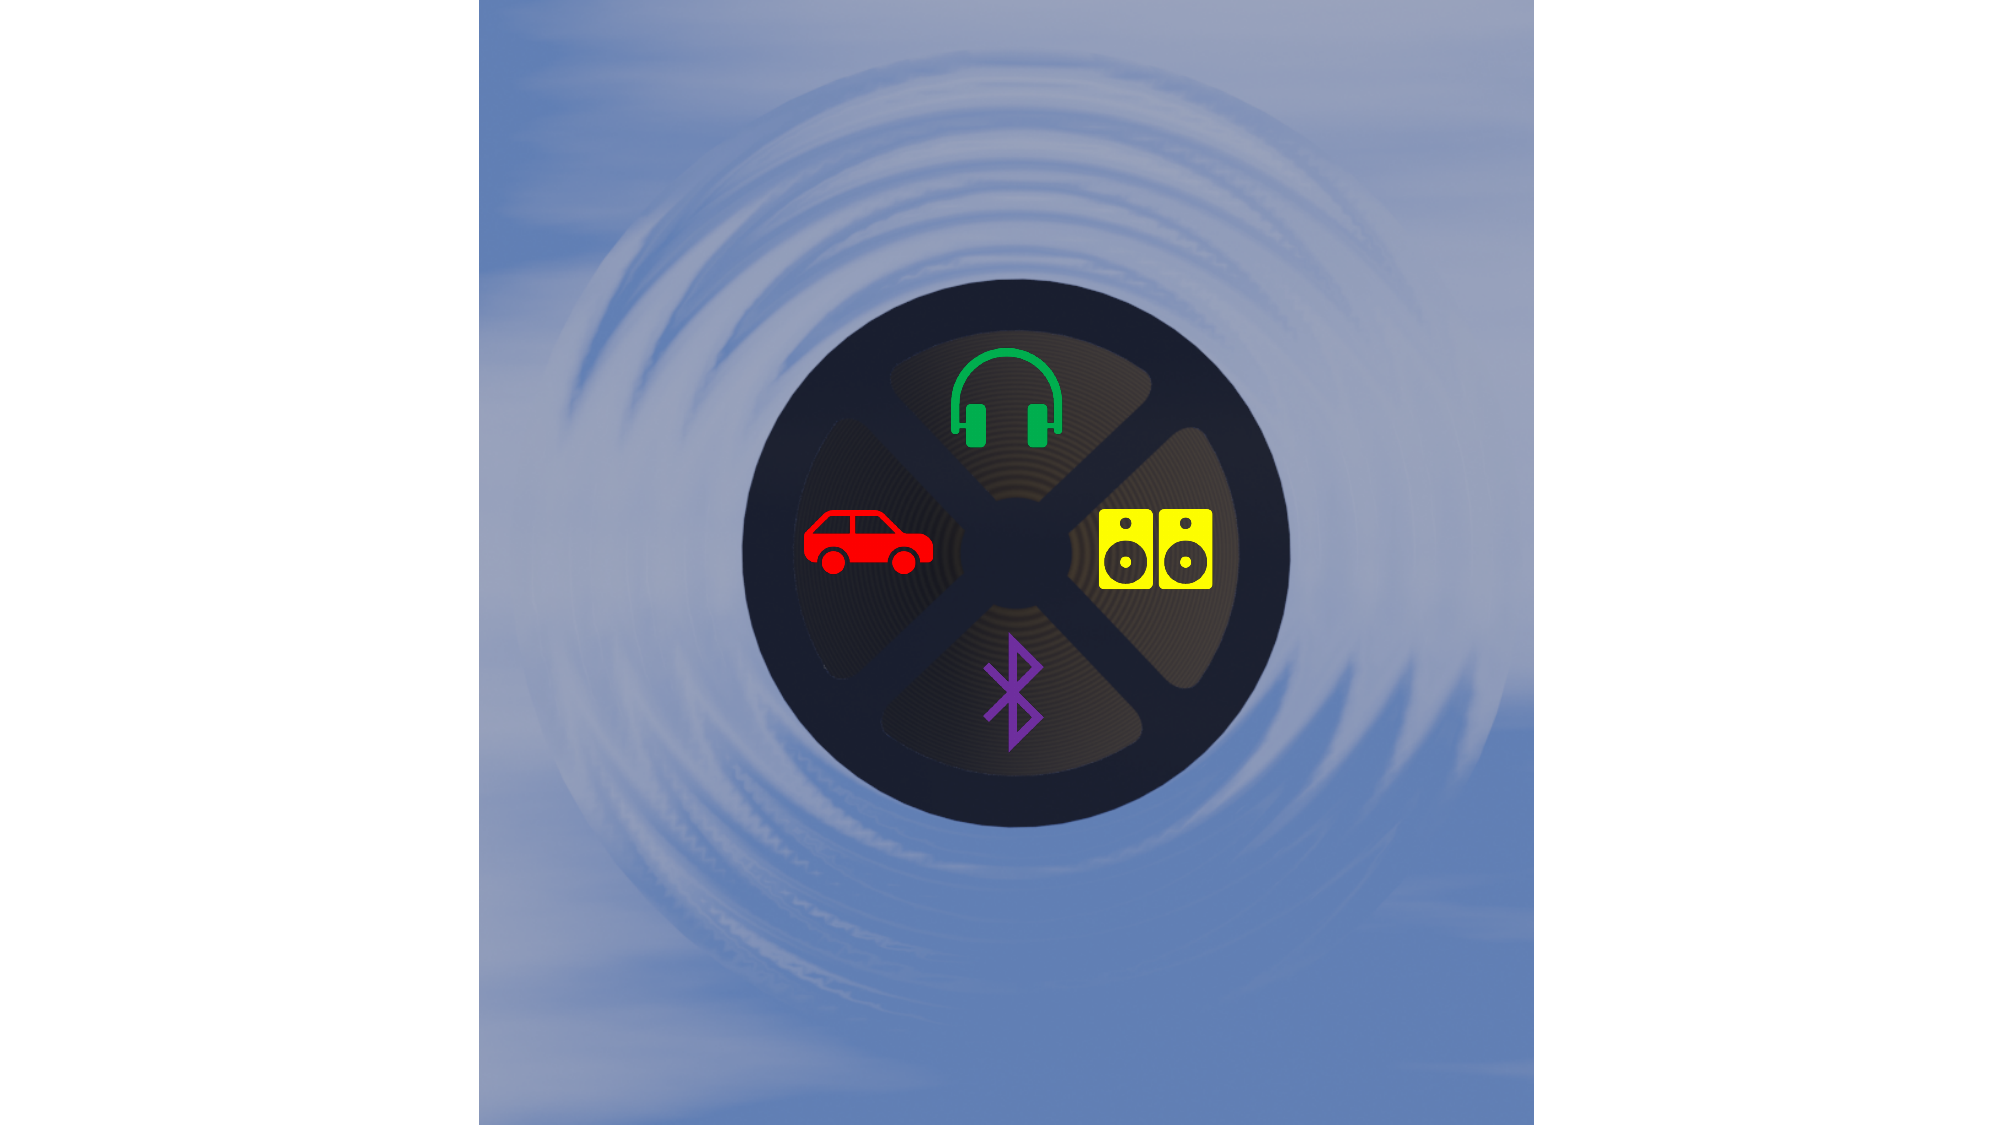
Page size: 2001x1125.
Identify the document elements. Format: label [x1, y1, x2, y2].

picture [479, 0, 1534, 1125]
